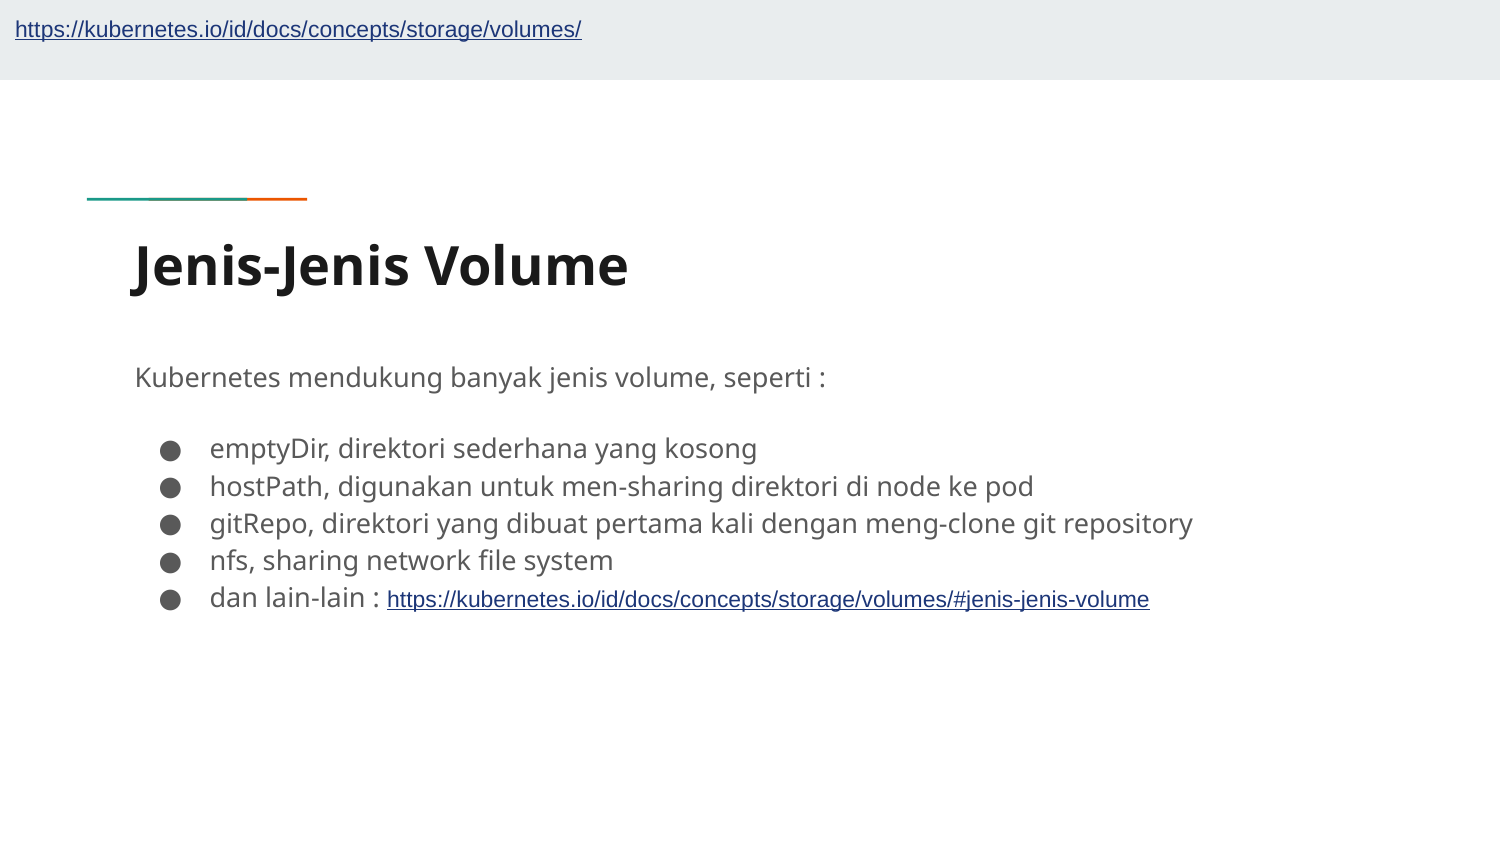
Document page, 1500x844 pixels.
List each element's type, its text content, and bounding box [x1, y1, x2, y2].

title Jenis-Jenis Volume [119, 216, 1381, 305]
list Kubernetes mendukung banyak jenis volume, seperti : emptyDir, direktori sederhana yang kosong hostPath, digunakan untuk men-sharing direktori di node ke pod gitRepo, direktori yang dibuat pertama kali dengan meng-clone git repository nfs, sharing network file system dan lain-lain : https://kubernetes.io/id/docs/concepts/storage/volumes/#jenis-jenis-volume [119, 341, 1381, 712]
text_box https://kubernetes.io/id/docs/concepts/storage/volumes/ [0, 0, 1500, 78]
